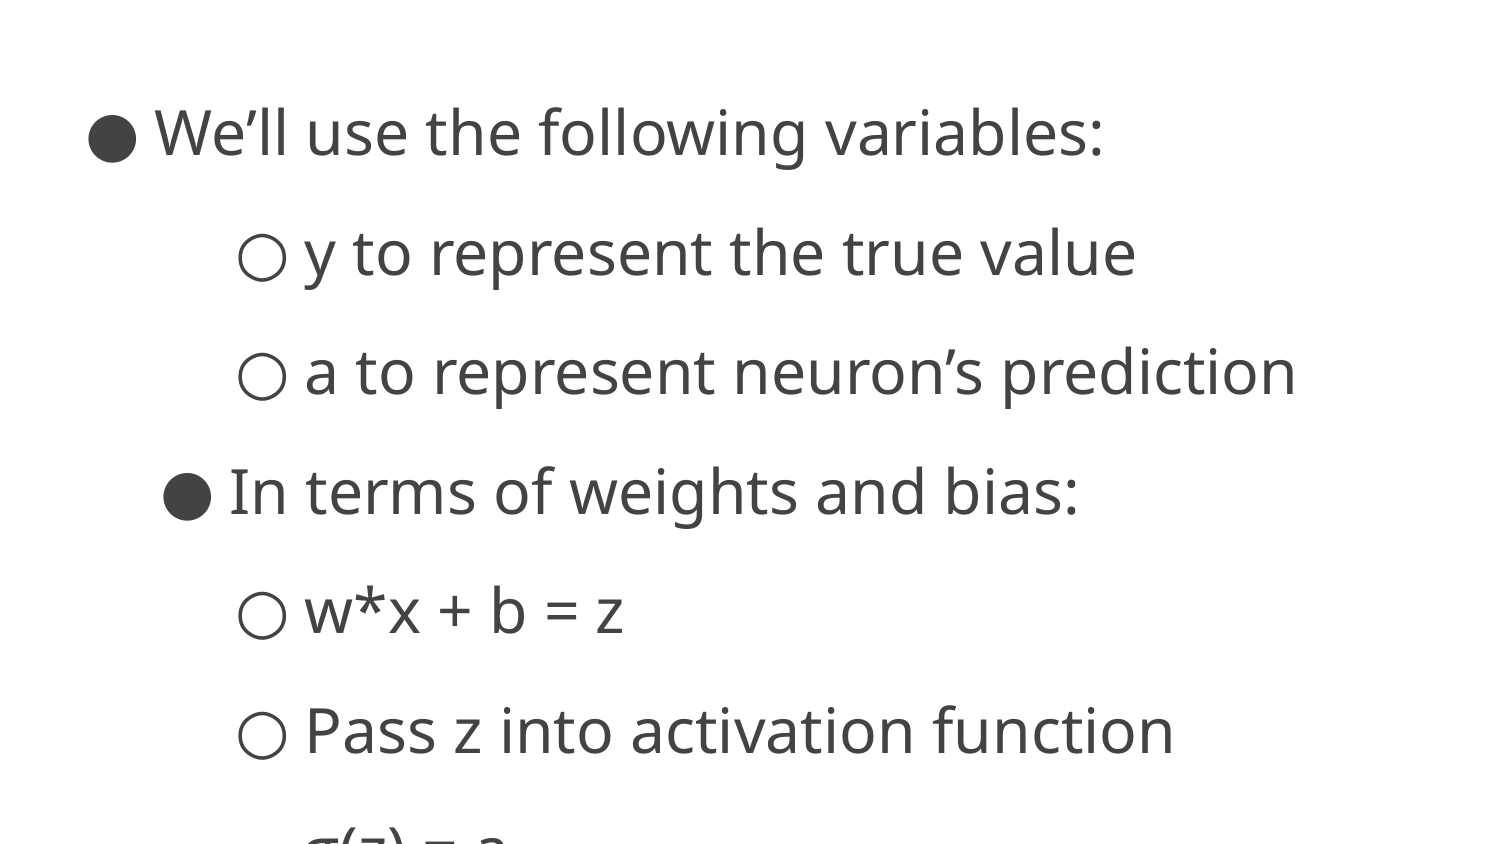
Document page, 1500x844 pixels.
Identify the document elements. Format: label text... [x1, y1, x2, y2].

list We’ll use the following variables: y to represent the true value a to represent neuron’s prediction In terms of weights and bias: w*x + b = z Pass z into activation function σ(z) = a [64, 67, 1500, 628]
